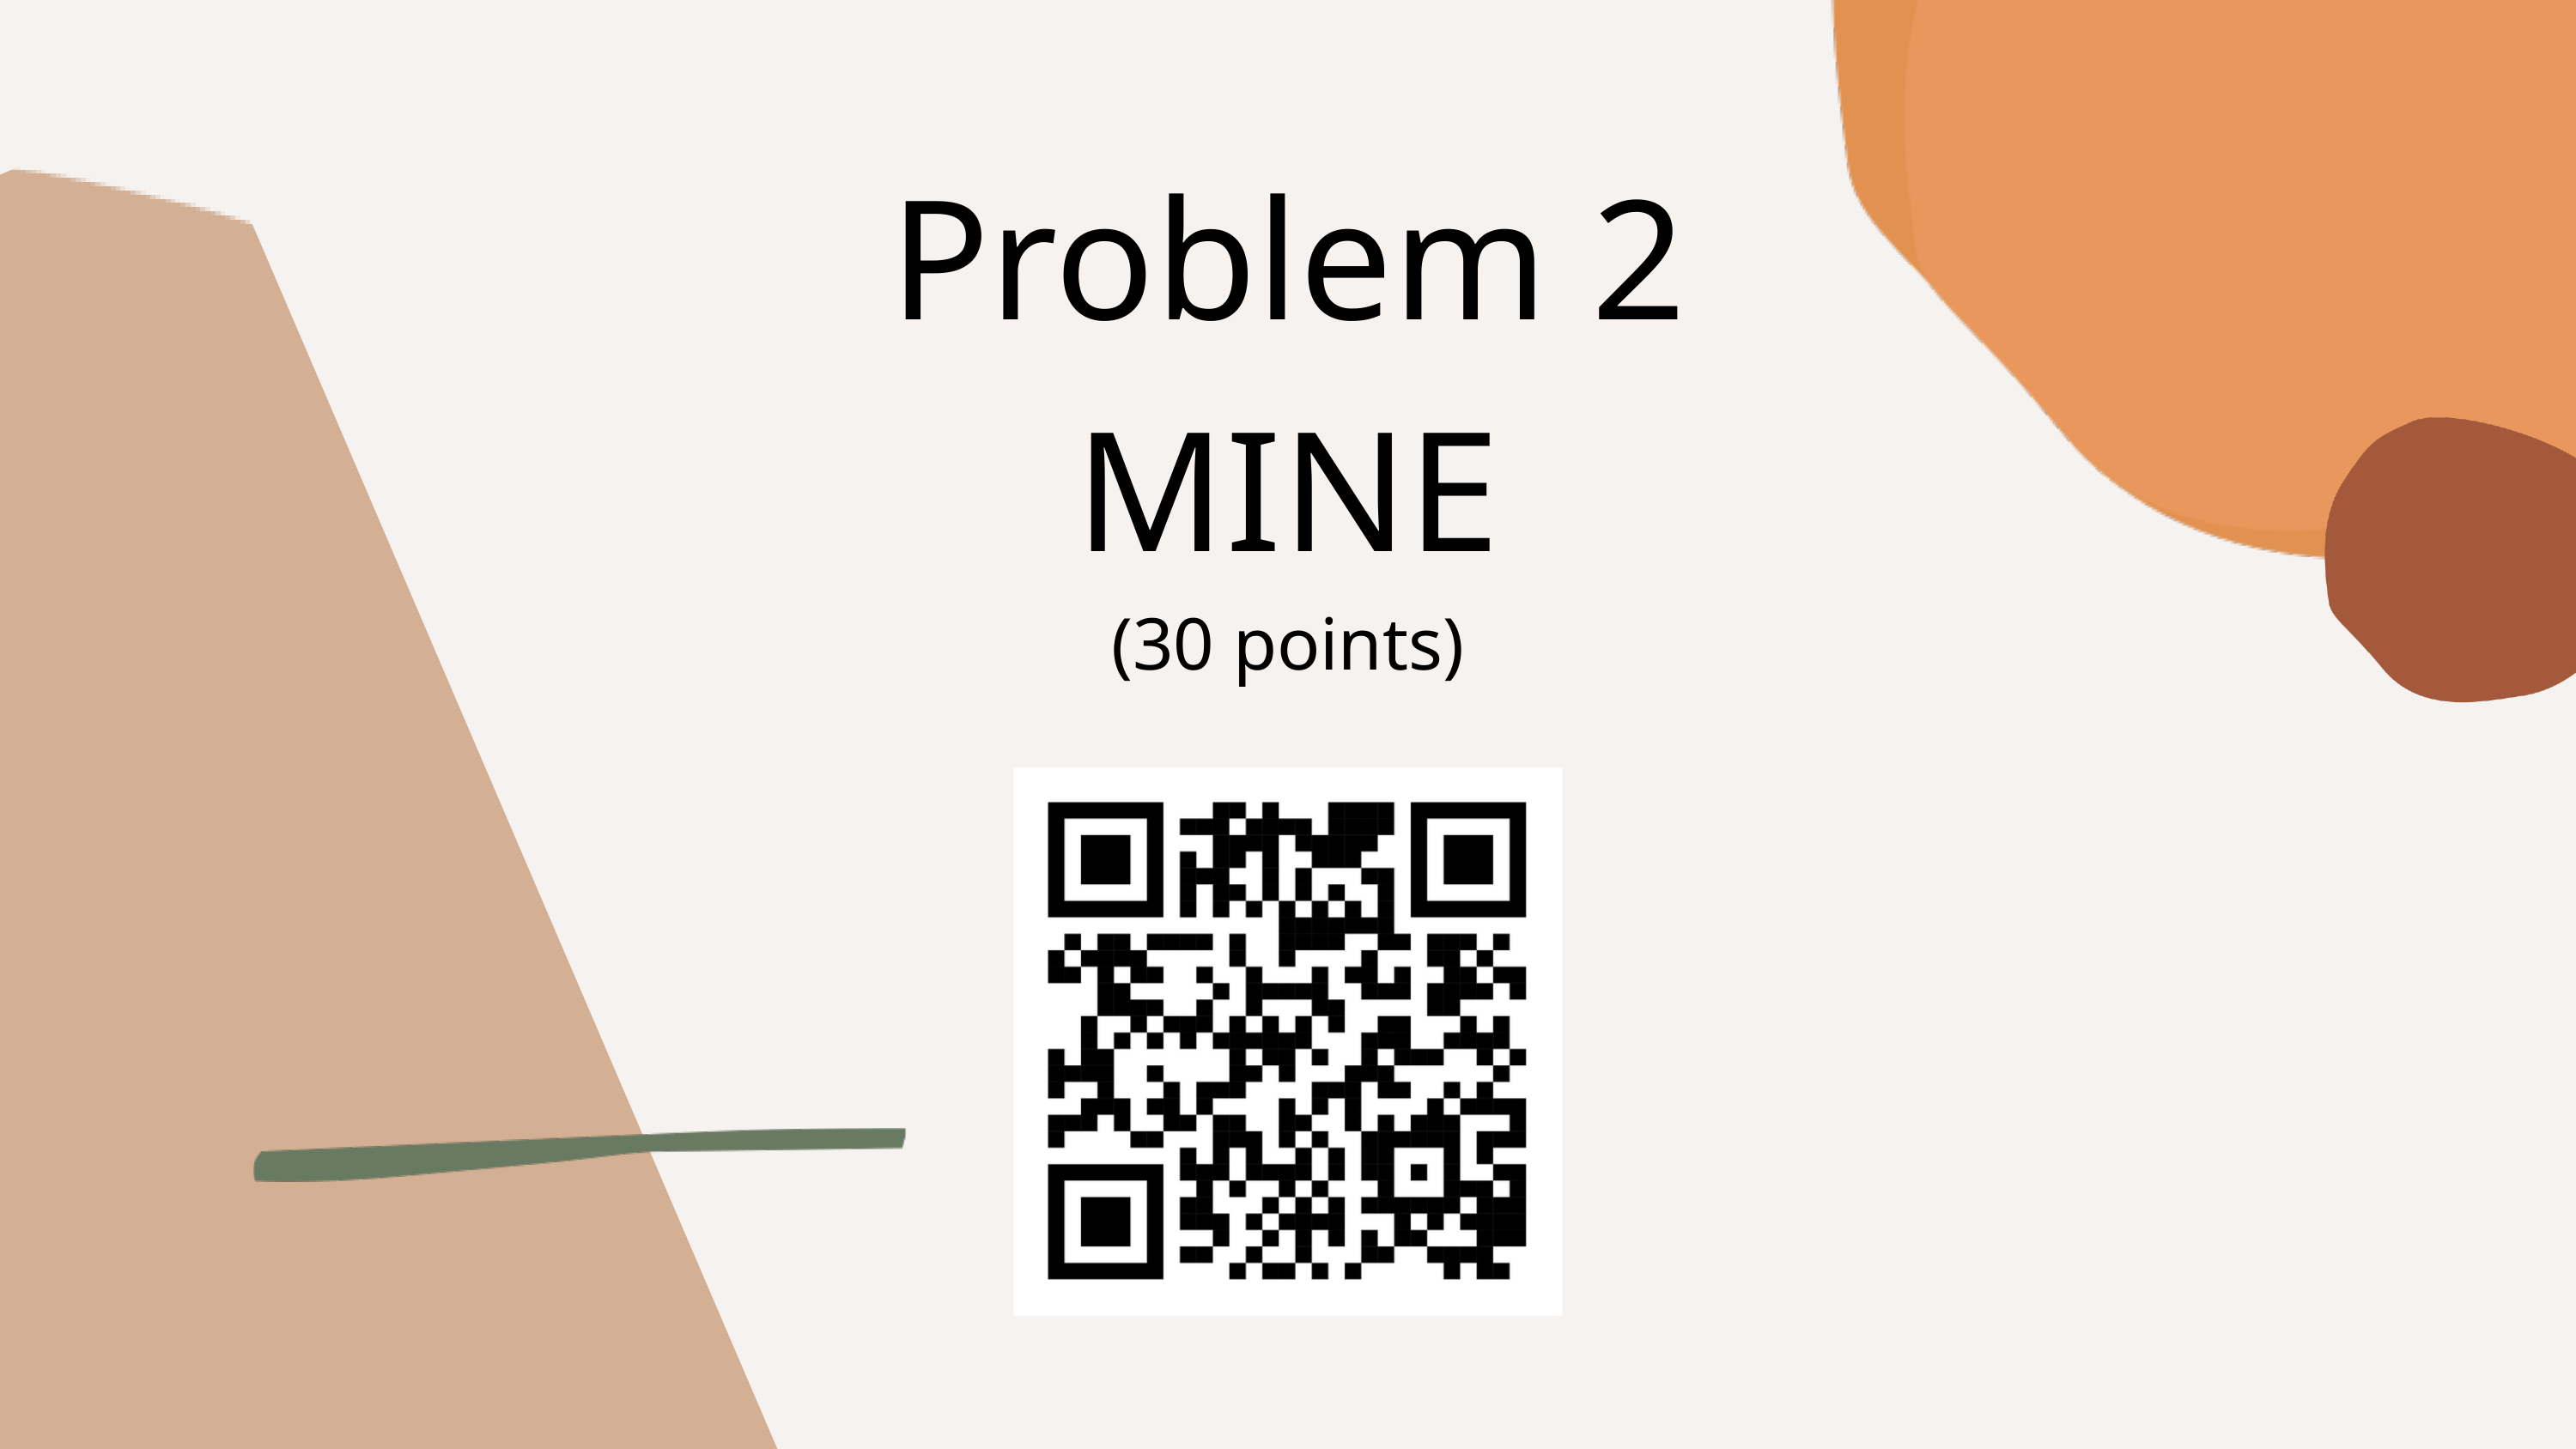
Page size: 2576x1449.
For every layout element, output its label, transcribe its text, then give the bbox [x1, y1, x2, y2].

text_box [0, 91, 778, 1449]
text_box [253, 1128, 907, 1185]
text_box [2316, 404, 2576, 714]
text_box [1799, 0, 2576, 609]
text_box Problem 2 MINE (30 points) [476, 120, 2100, 685]
text_box [1013, 767, 1563, 1316]
